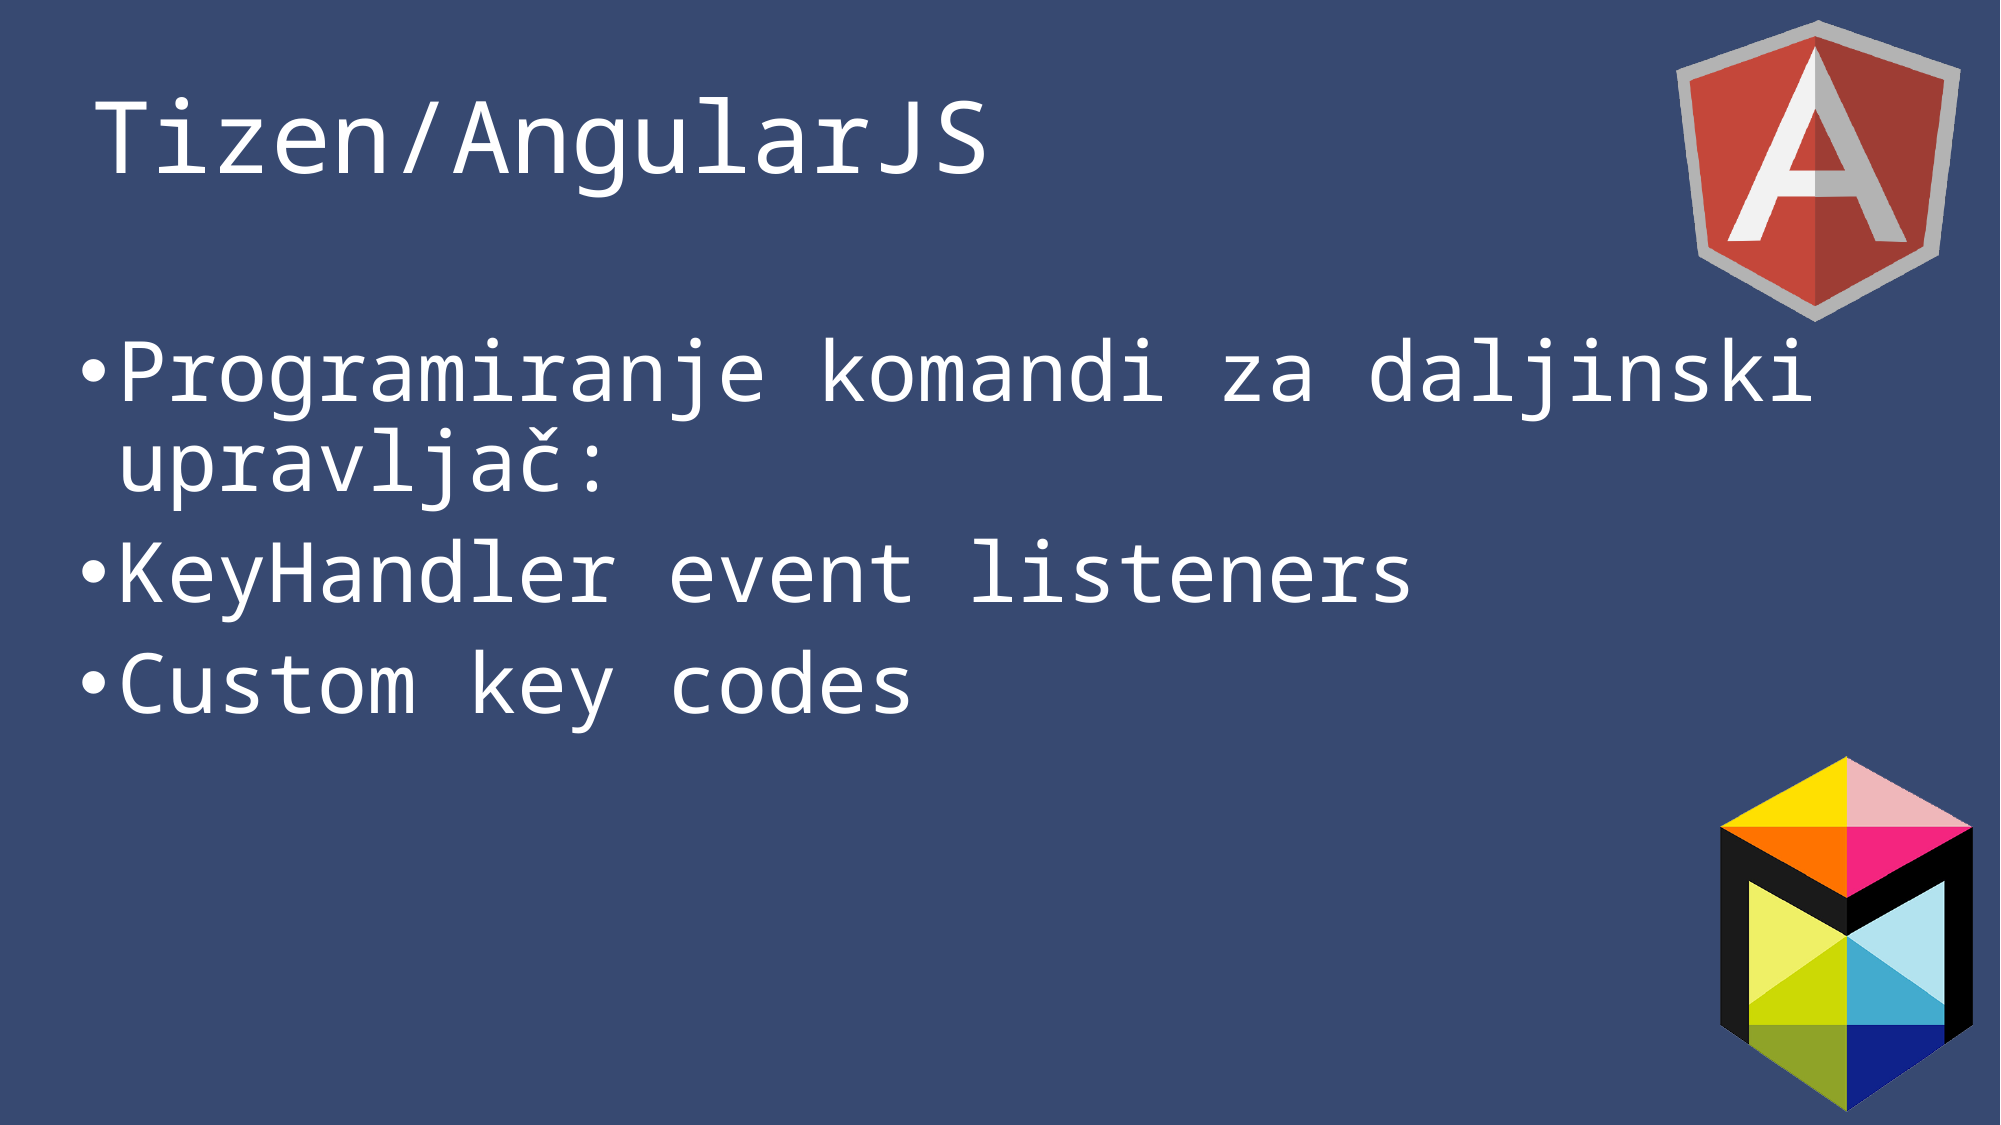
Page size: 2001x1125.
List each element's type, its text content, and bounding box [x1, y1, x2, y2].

picture [1675, 20, 1961, 323]
picture [1719, 756, 1973, 1112]
title Tizen/AngularJS [76, 32, 1675, 250]
list Programiranje komandi za daljinski upravljač: KeyHandler event listeners Custom key codes [64, 322, 1940, 1098]
